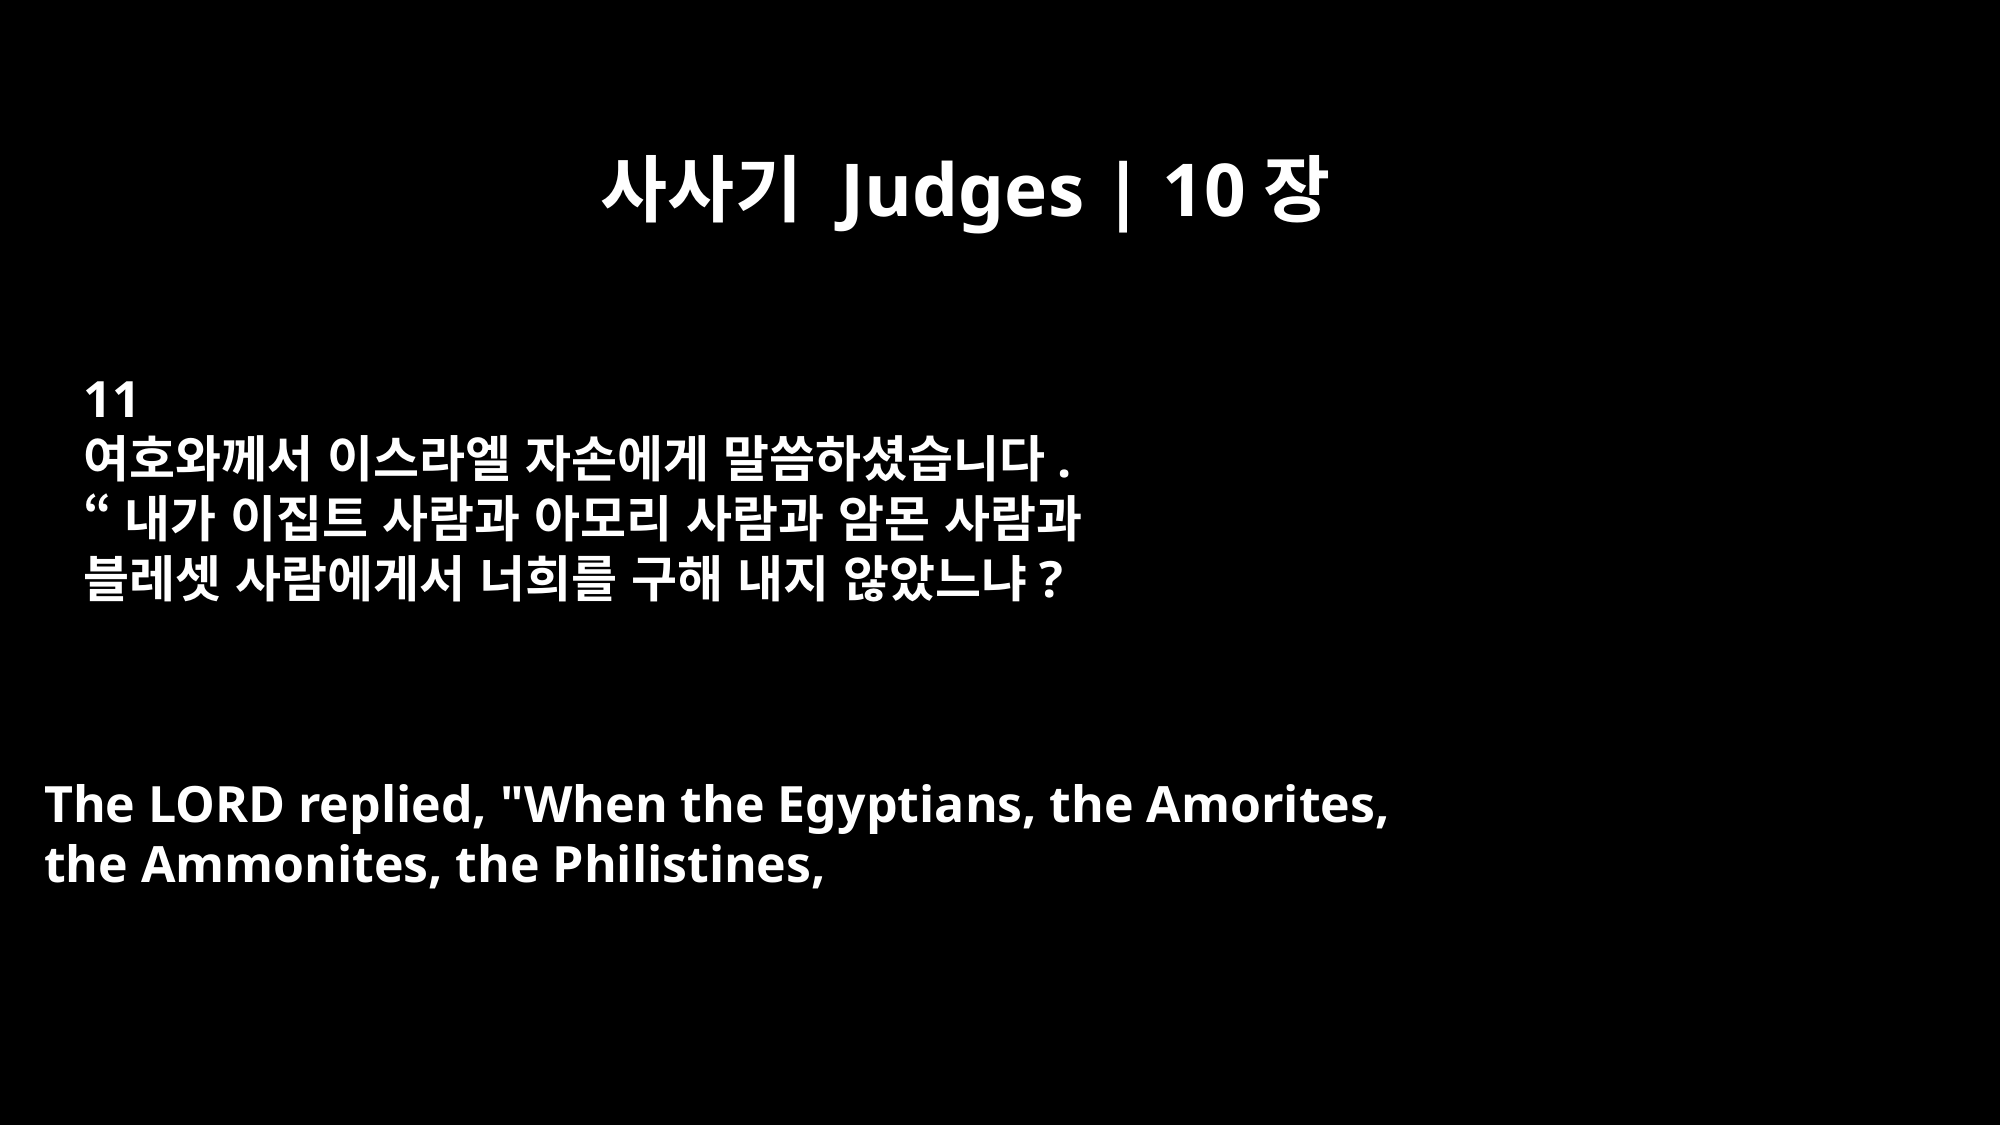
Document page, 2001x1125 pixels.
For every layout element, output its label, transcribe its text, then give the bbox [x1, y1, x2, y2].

text_box 사사기 Judges | 10장 [585, 136, 1347, 239]
text_box 11 여호와께서 이스라엘 자손에게 말씀하셨습니다. “내가 이집트 사람과 아모리 사람과 암몬 사람과 블레셋 사람에게서 너희를 구해 내지 않았느냐? [69, 359, 1098, 615]
text_box The LORD replied, "When the Egyptians, the Amorites, the Ammonites, the Philistines, [29, 764, 1405, 900]
